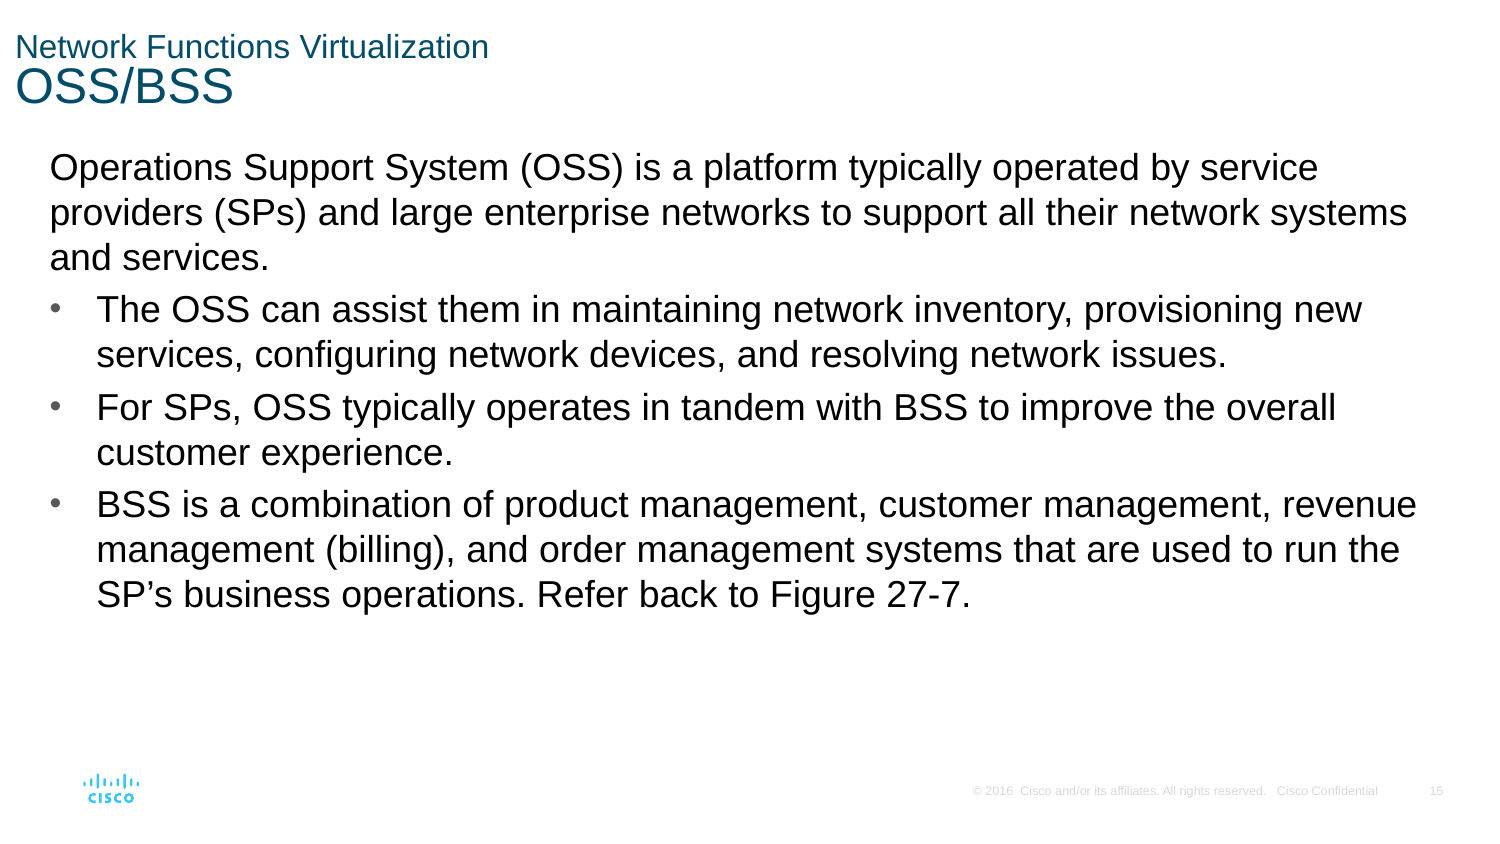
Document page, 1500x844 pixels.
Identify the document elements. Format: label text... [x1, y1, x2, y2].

list Operations Support System (OSS) is a platform typically operated by service providers (SPs) and large enterprise networks to support all their network systems and services. The OSS can assist them in maintaining network inventory, provisioning new services, configuring network devices, and resolving network issues. For SPs, OSS typically operates in tandem with BSS to improve the overall customer experience. BSS is a combination of product management, customer management, revenue management (billing), and order management systems that are used to run the SP’s business operations. Refer back to Figure 27-7. [34, 135, 1469, 749]
title Network Functions Virtualization OSS/BSS [0, 0, 1435, 146]
